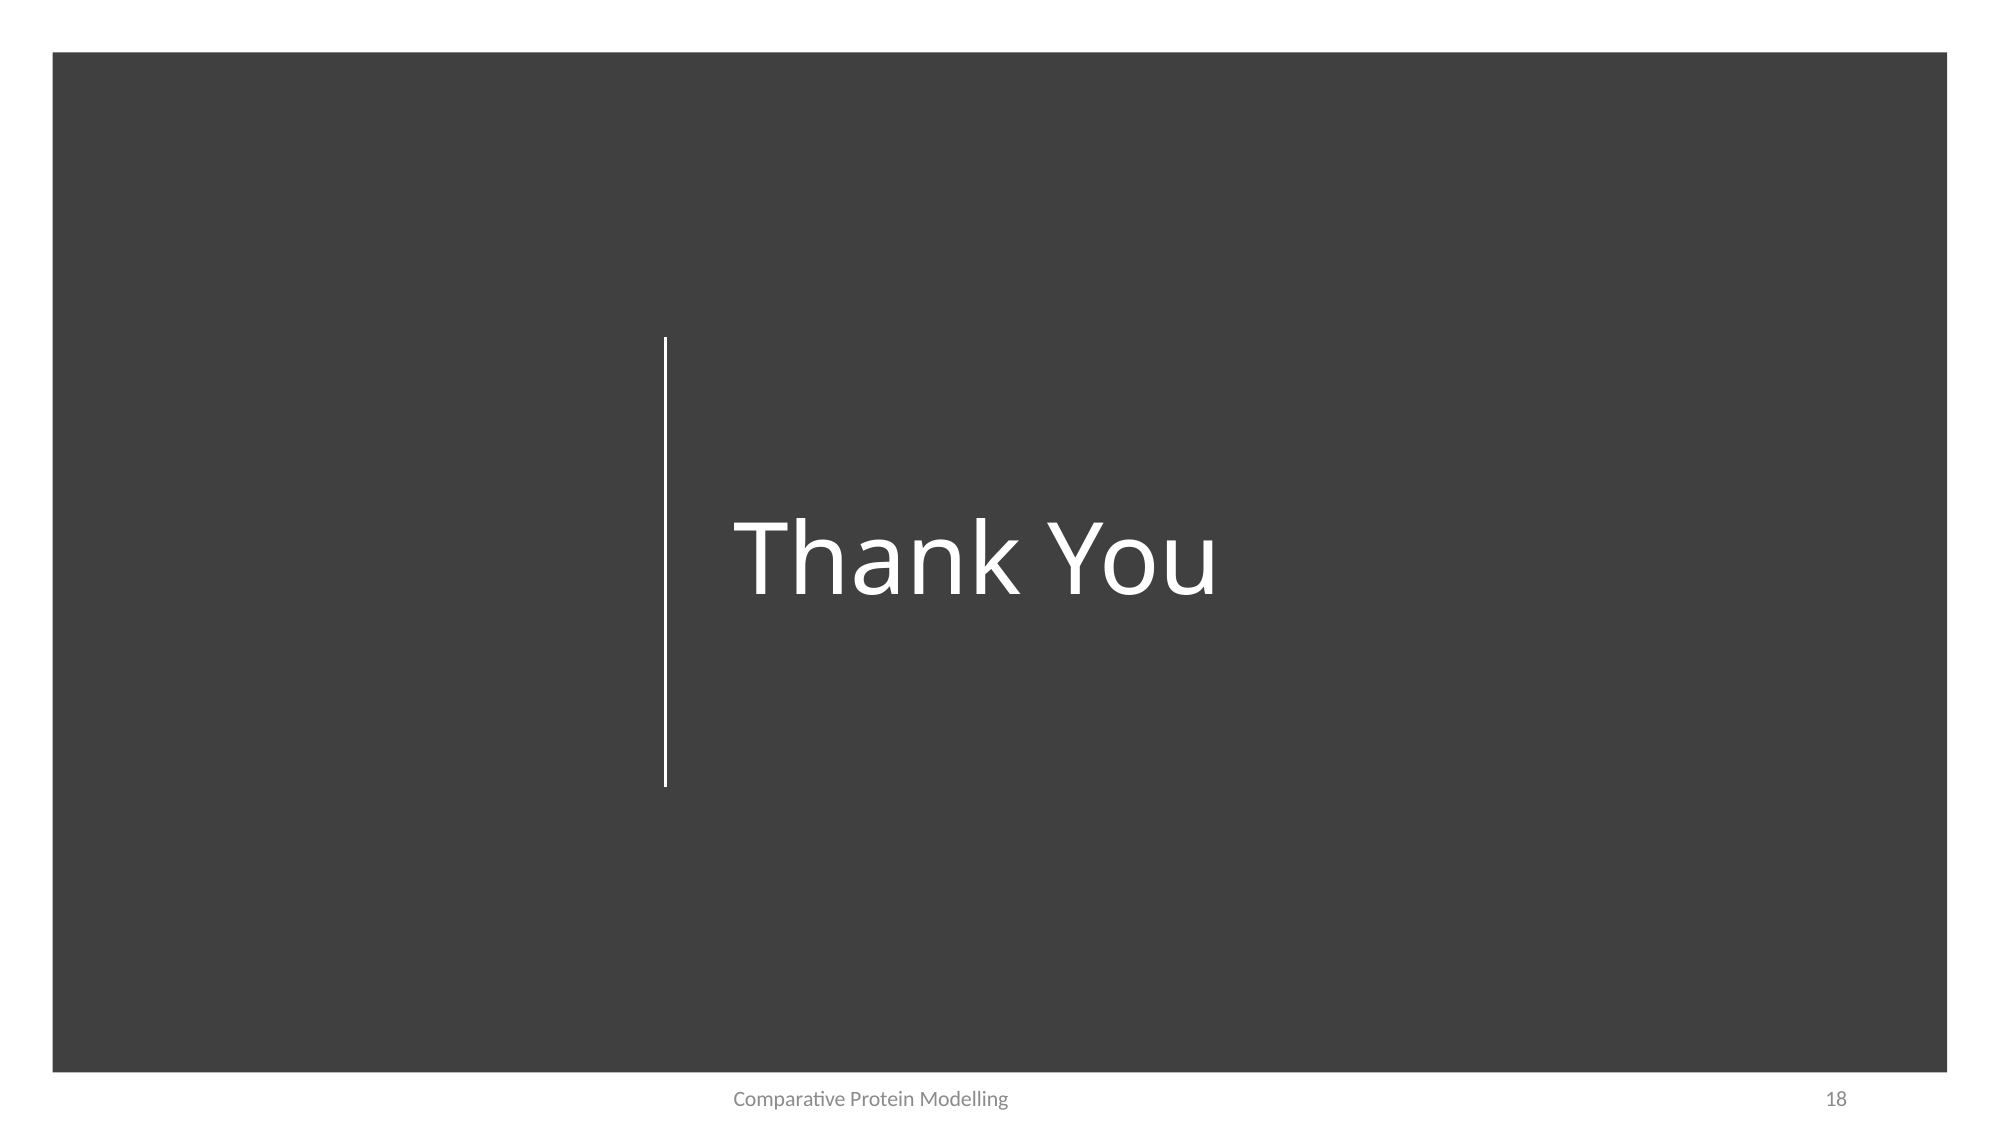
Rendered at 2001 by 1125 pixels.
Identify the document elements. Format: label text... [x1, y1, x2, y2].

title Thank You [718, 158, 1829, 967]
footer Comparative Protein Modelling [718, 1075, 1548, 1121]
slide_number 18 [1677, 1075, 1863, 1121]
text_box [52, 51, 1948, 1073]
